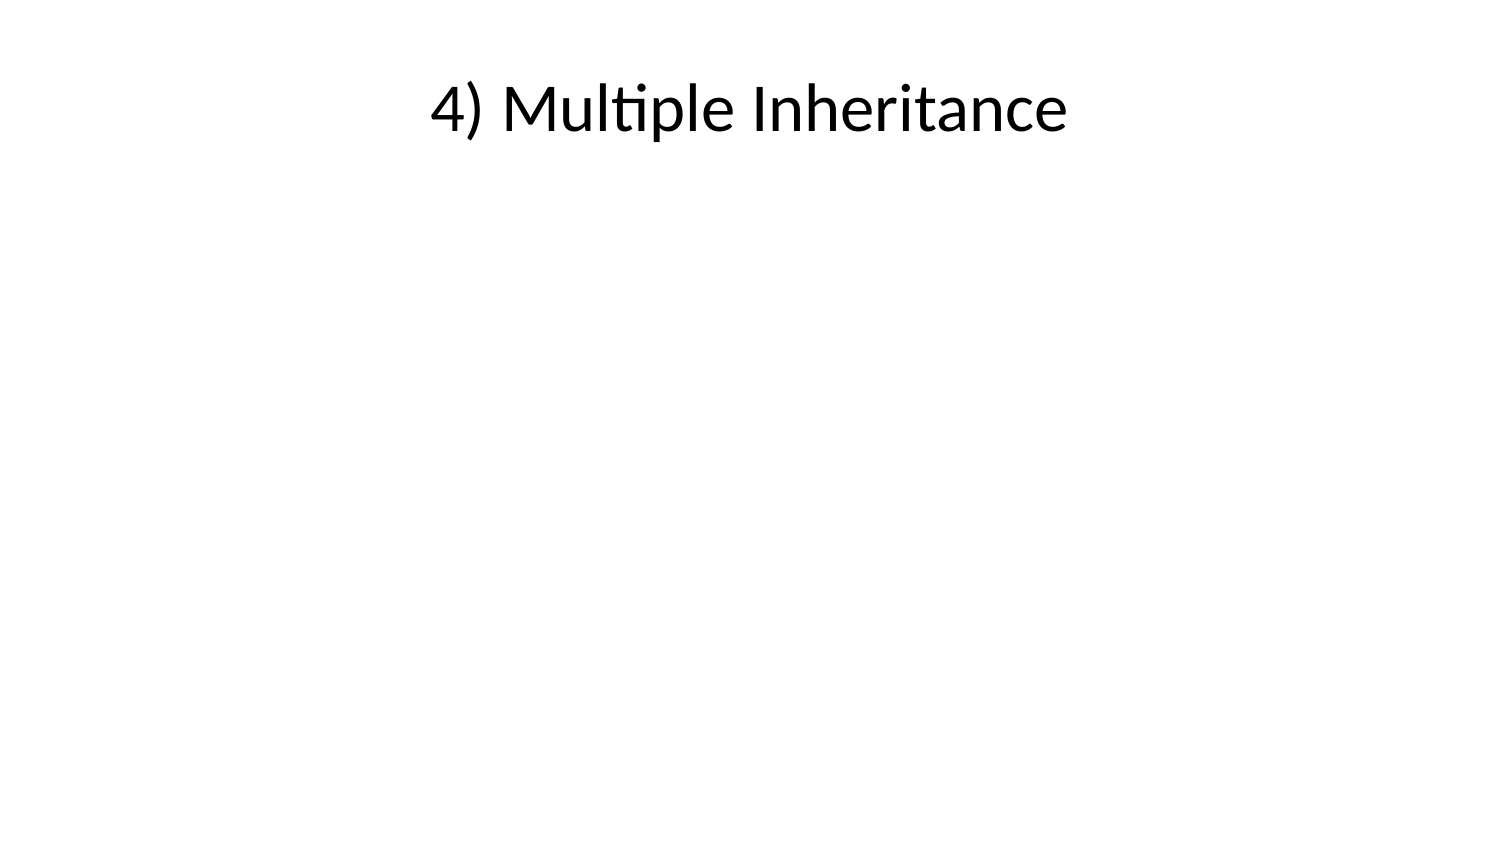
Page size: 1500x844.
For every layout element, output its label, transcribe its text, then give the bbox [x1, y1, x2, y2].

title 4) Multiple Inheritance [75, 33, 1425, 175]
